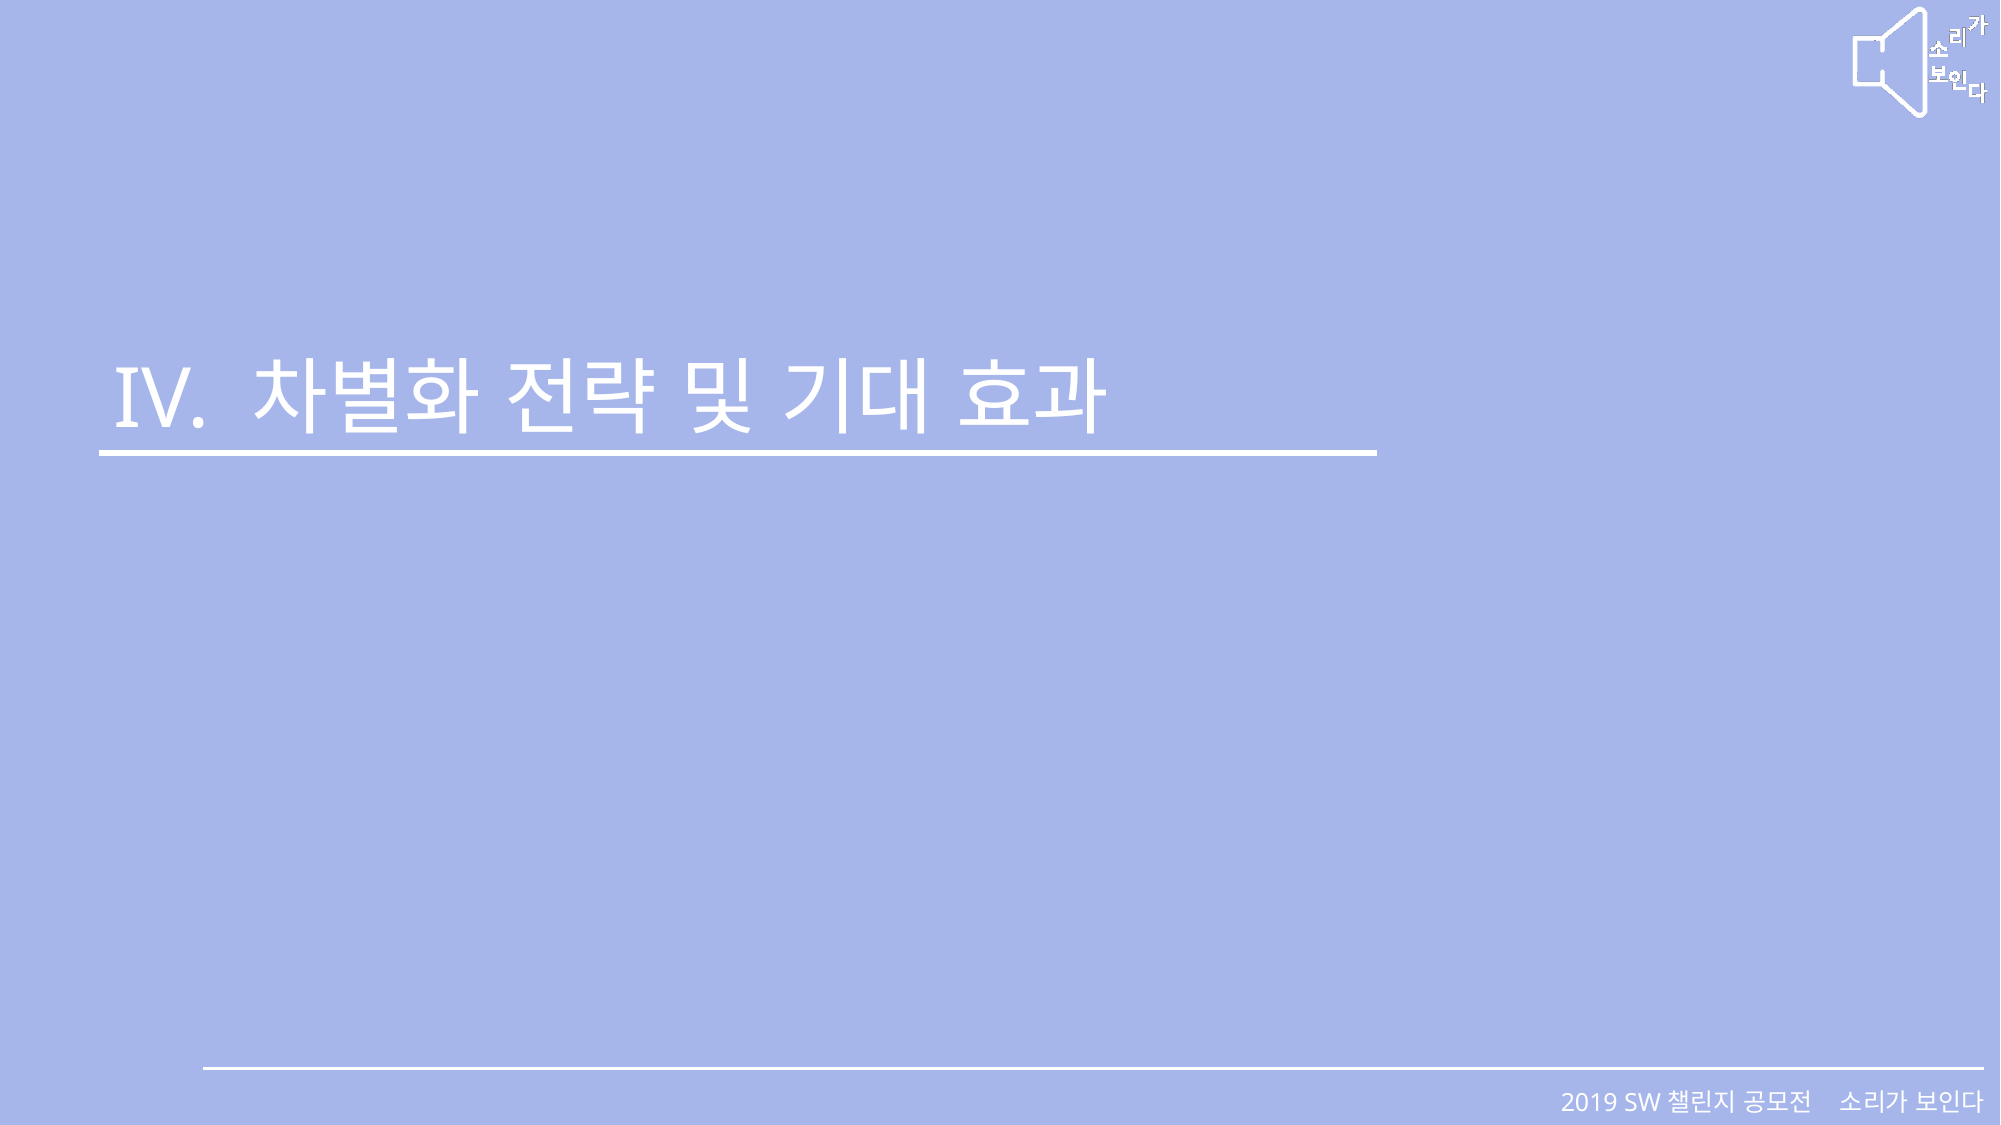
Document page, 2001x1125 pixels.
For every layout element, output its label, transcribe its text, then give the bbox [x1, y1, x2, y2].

picture [1852, 0, 2000, 125]
text_box IV. 차별화 전략 및 기대 효과 [98, 336, 1260, 450]
text_box 2019 SW챌린지 공모전 소리가 보인다 [1345, 1079, 2000, 1125]
